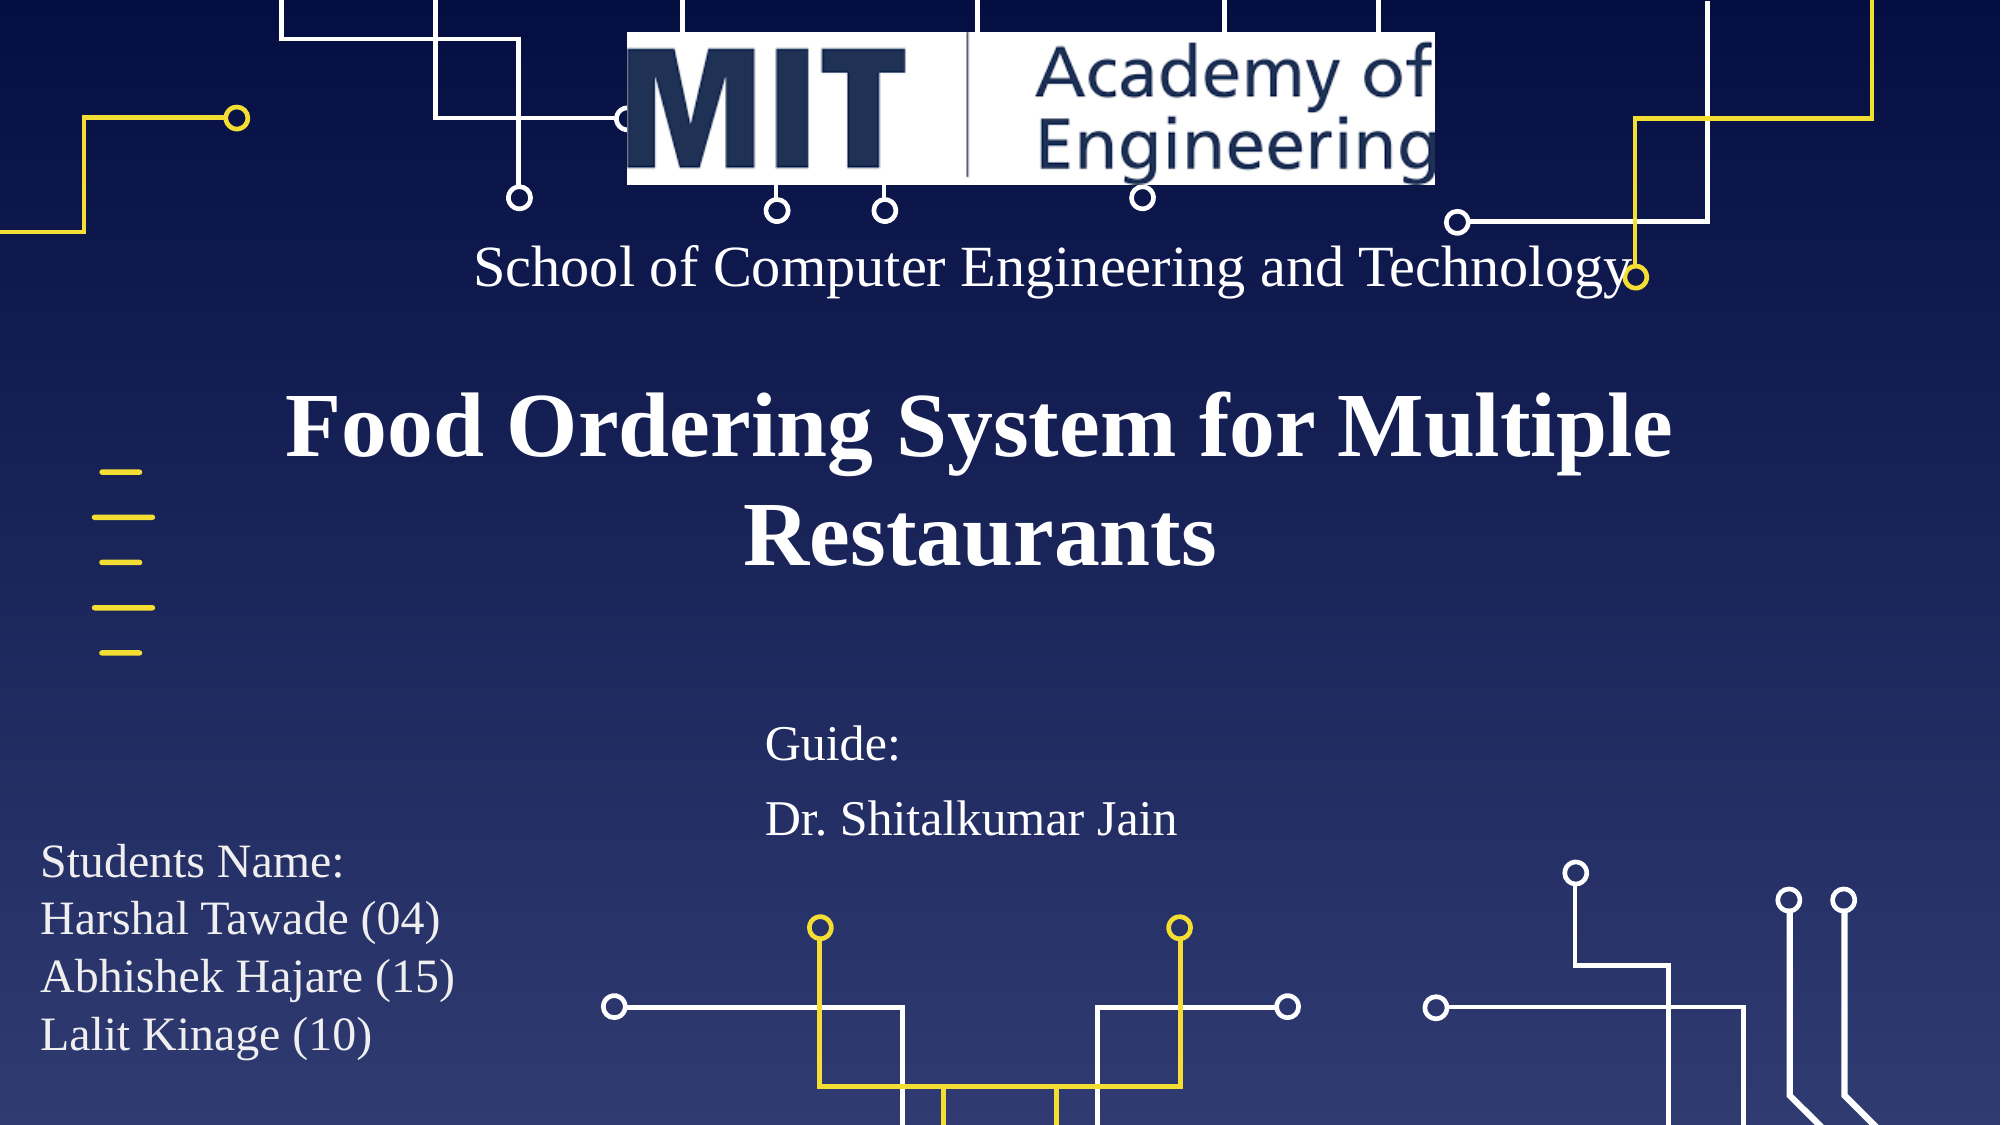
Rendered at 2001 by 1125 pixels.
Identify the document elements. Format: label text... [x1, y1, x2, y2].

text_box Guide: Dr. Shitalkumar Jain [749, 709, 1212, 982]
picture [627, 32, 1435, 185]
text_box School of Computer Engineering and Technology [458, 220, 1649, 306]
subtitle Students Name: Harshal Tawade (04) Abhishek Hajare (15) Lalit Kinage (10) [0, 763, 807, 1125]
text_box Food Ordering System for Multiple Restaurants [33, 356, 1928, 592]
